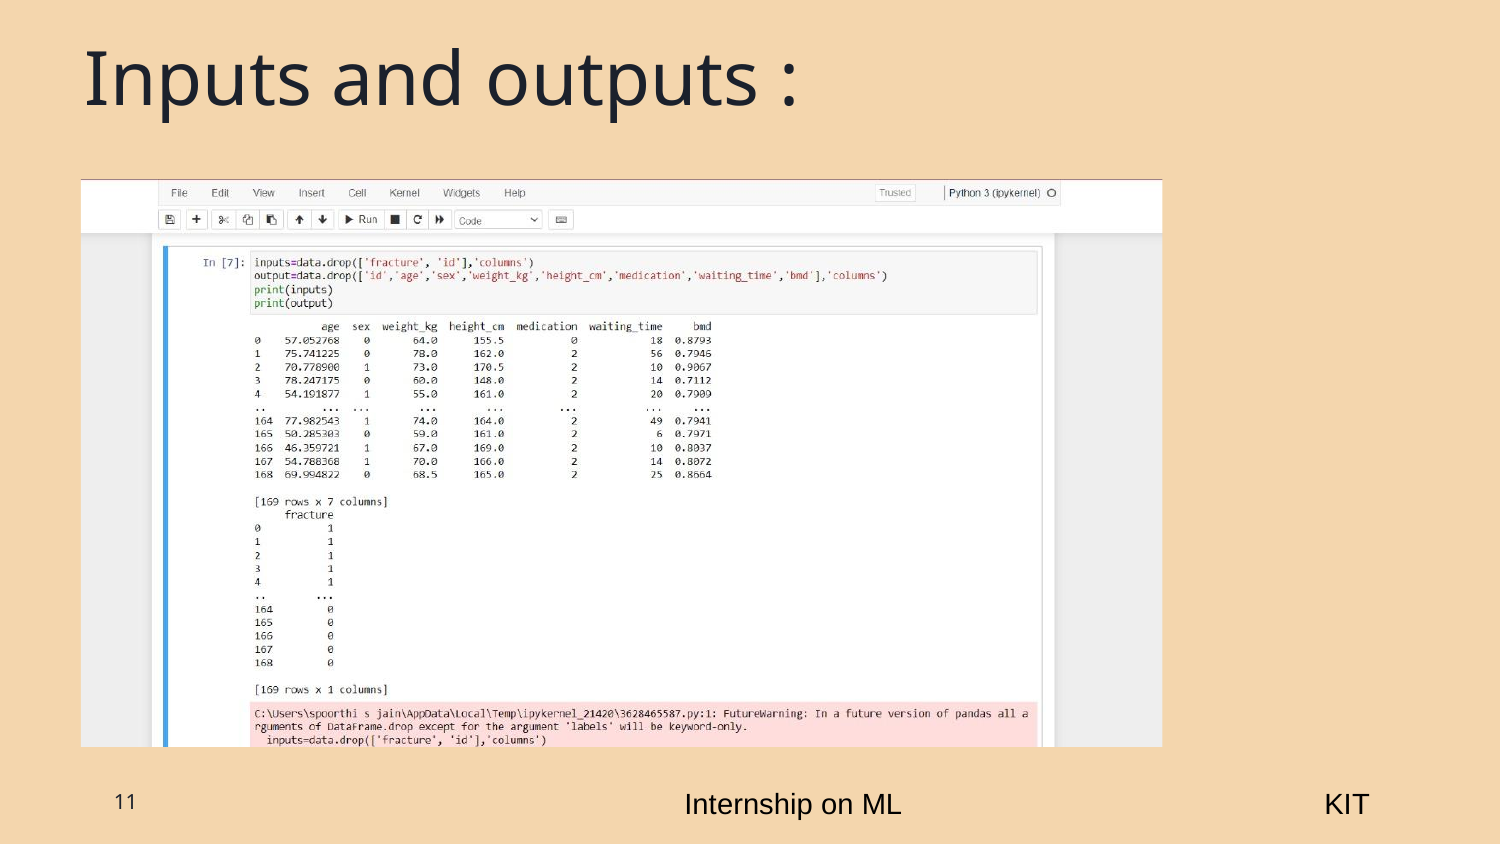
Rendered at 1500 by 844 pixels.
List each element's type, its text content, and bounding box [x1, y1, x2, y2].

title Inputs and outputs : [58, 24, 846, 133]
picture [80, 179, 1163, 748]
footer Internship on ML [660, 787, 928, 818]
slide_number ‹#› [103, 787, 149, 818]
slide_number KIT [1307, 787, 1387, 818]
